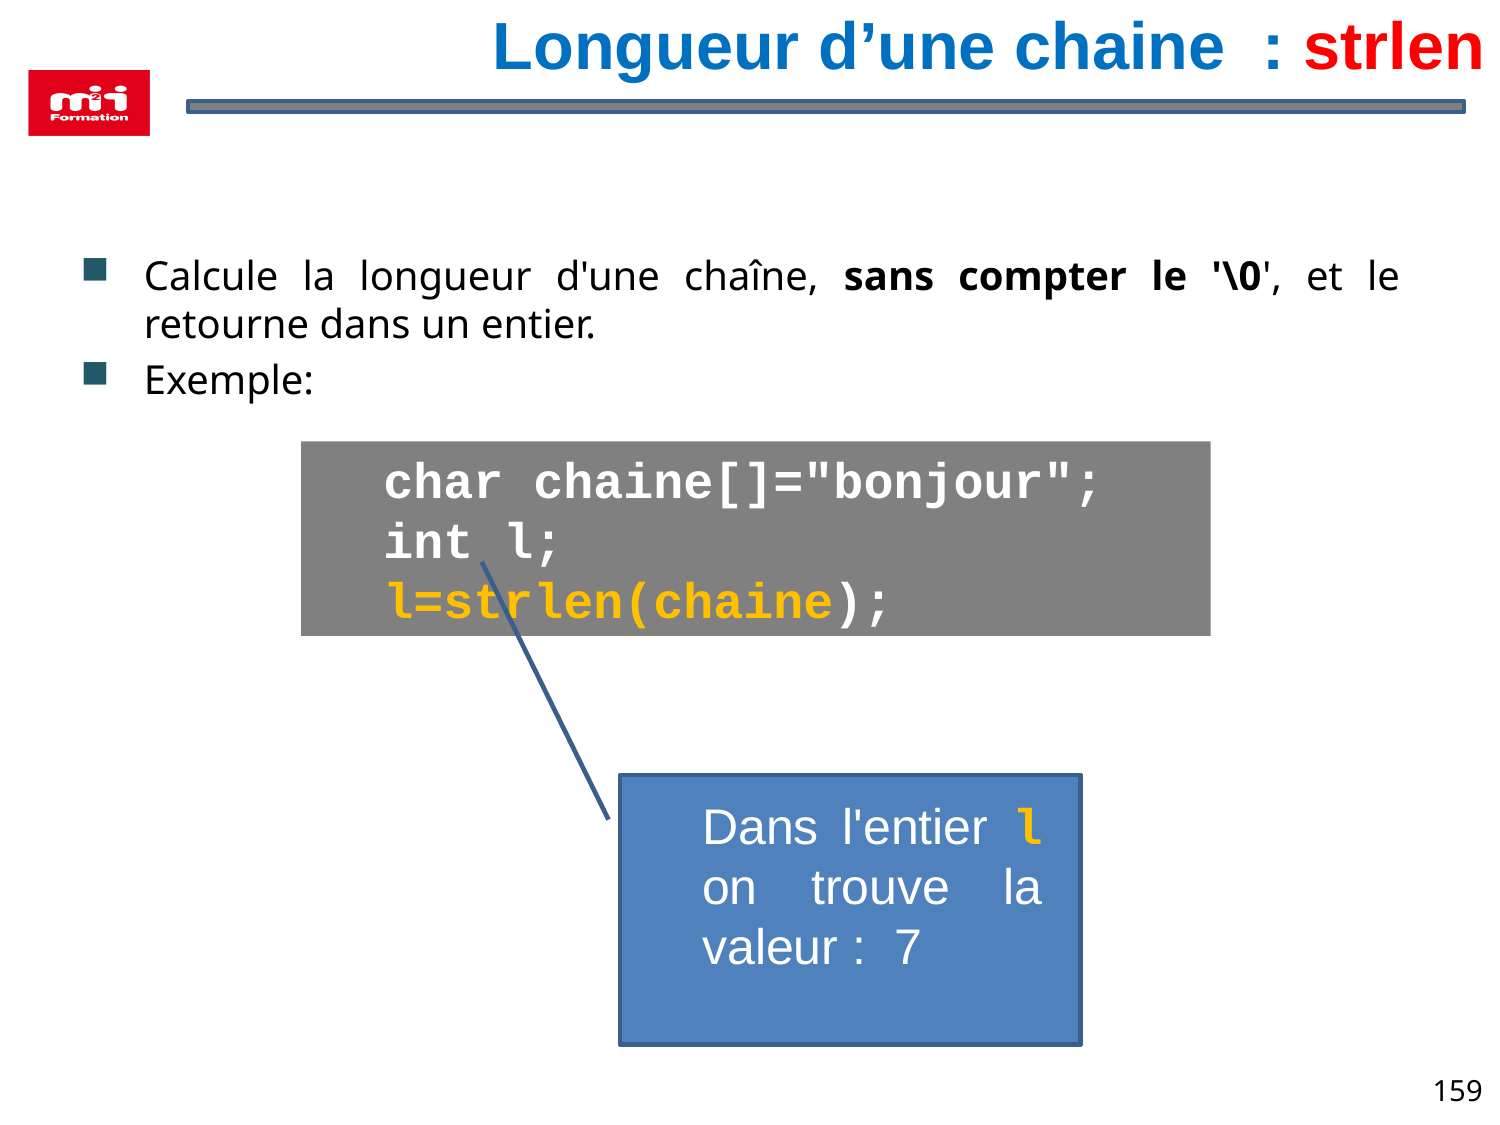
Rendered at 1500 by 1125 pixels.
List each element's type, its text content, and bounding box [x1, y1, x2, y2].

text_box char chaine[]="bonjour"; int l; l=strlen(chaine); [301, 441, 1211, 636]
text_box Dans l'entier l on trouve la valeur : 7 [620, 786, 1058, 982]
slide_number 159 [1414, 1065, 1500, 1125]
title Longueur d’une chaine : strlen [0, 0, 1500, 183]
list Calcule la longueur d'une chaîne, sans compter le '\0', et le retourne dans un entier. Exemple: [64, 243, 1415, 504]
text_box [479, 560, 611, 821]
text_box [618, 773, 1083, 1046]
